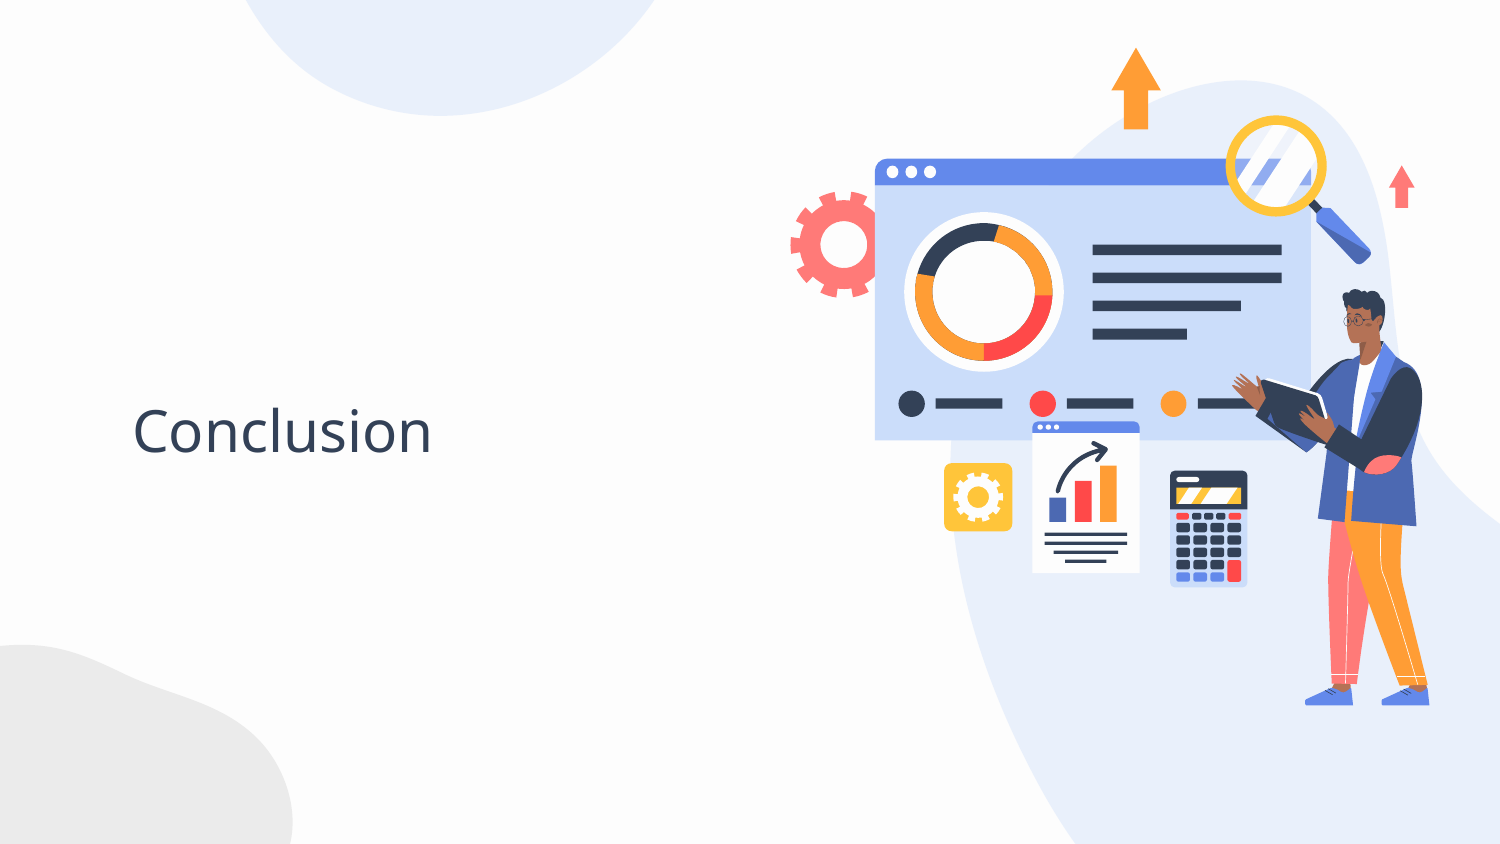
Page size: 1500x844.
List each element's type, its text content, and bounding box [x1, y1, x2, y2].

title Conclusion [116, 271, 784, 588]
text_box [789, 47, 1430, 706]
